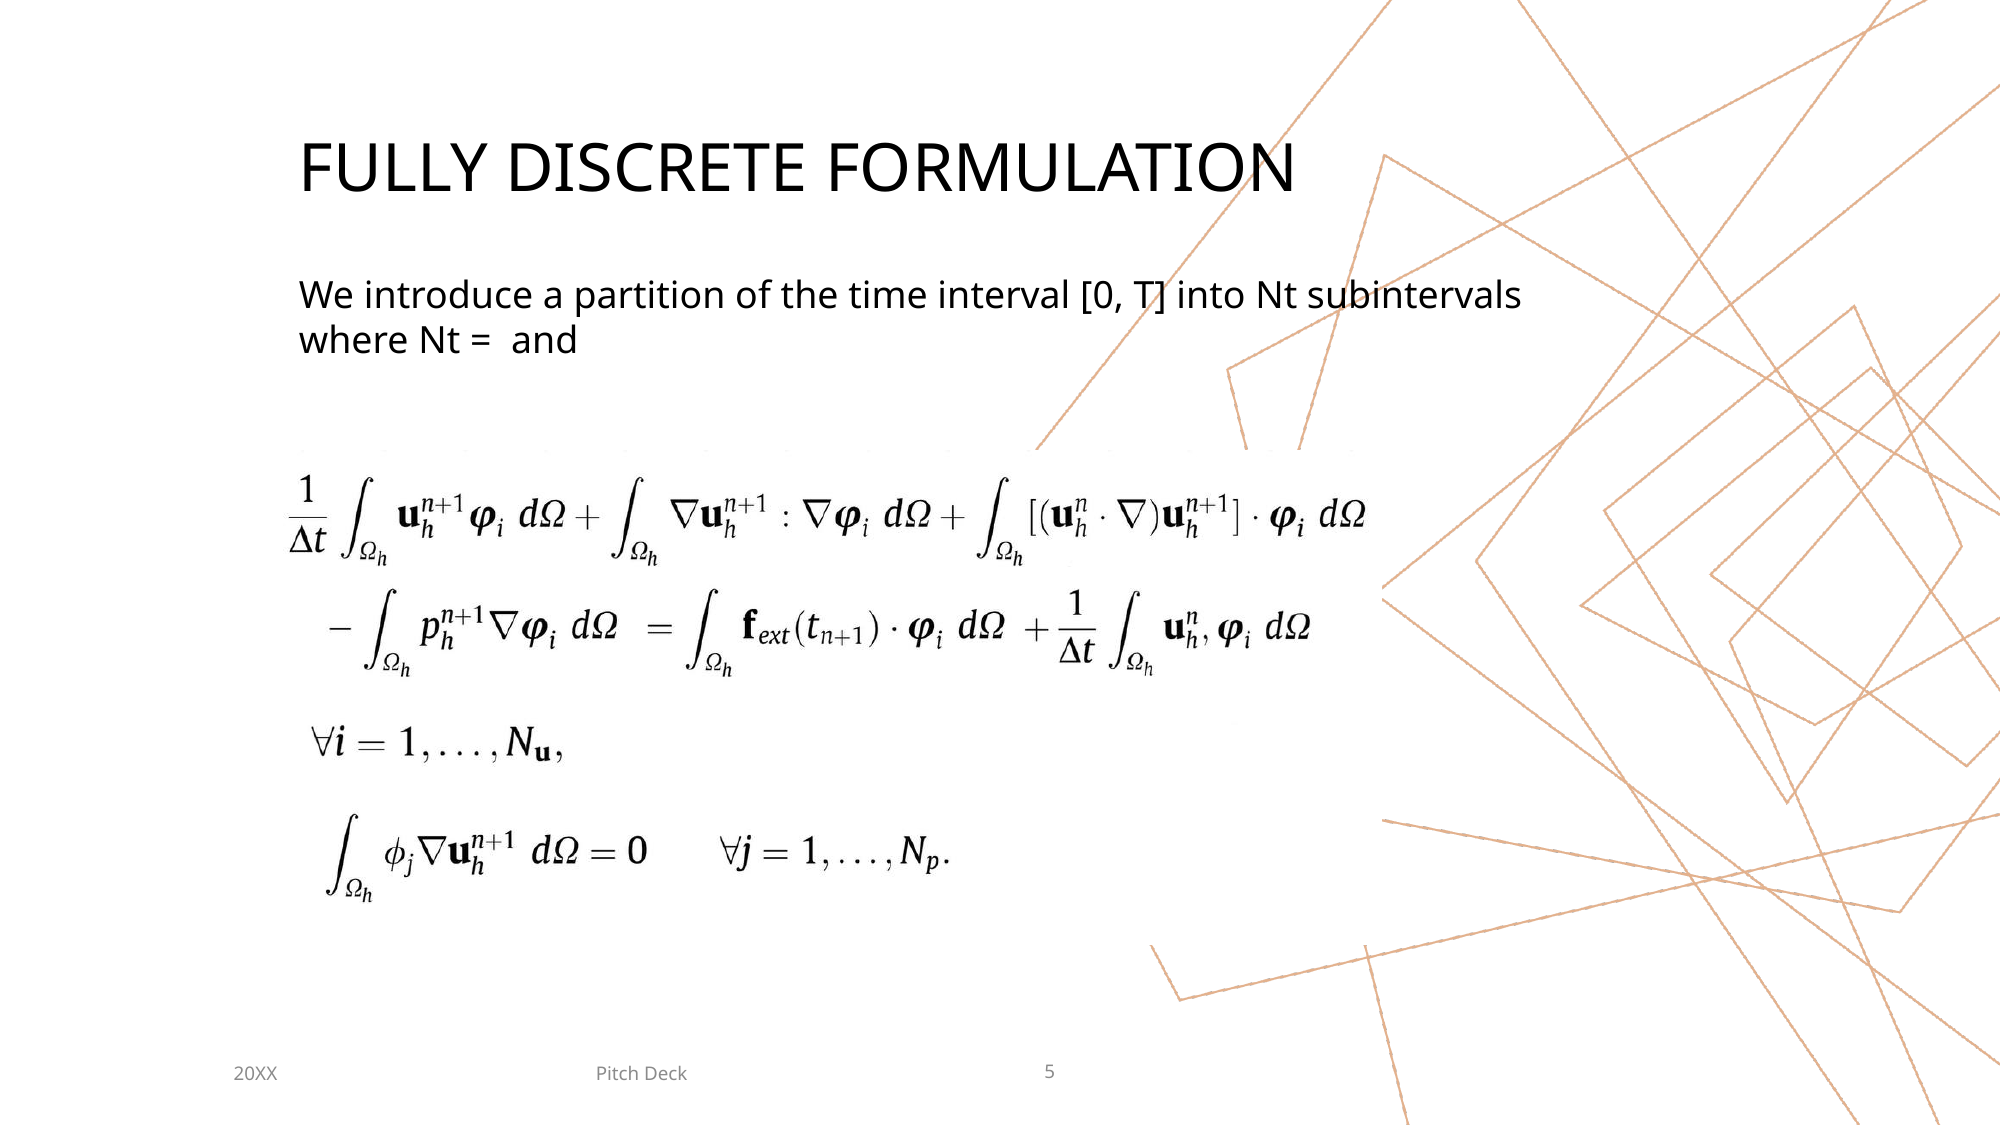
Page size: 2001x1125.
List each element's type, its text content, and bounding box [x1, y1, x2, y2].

footer Pitch Deck [437, 1042, 846, 1103]
picture [283, 0, 2000, 1125]
slide_number 5 [908, 1042, 1071, 1103]
text_box FULLY DISCRETE FORMULATION [283, 117, 1723, 213]
slide_number 20XX [218, 1042, 381, 1103]
